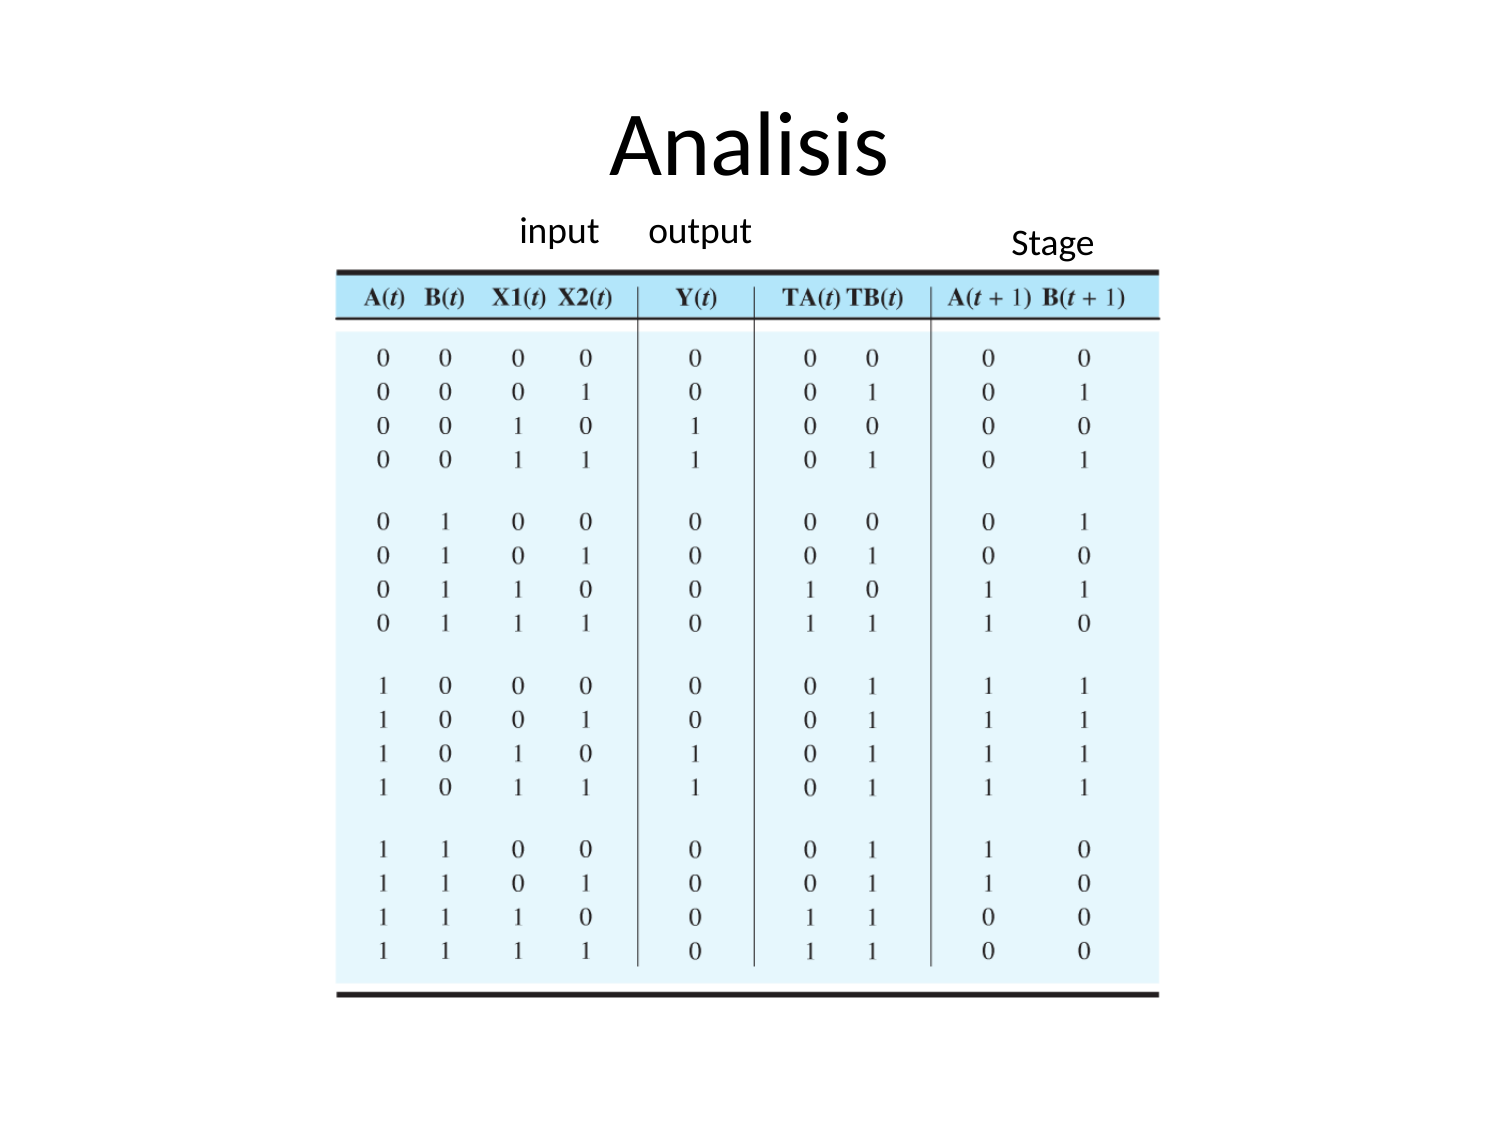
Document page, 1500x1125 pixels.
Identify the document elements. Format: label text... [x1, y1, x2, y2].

title Analisis [75, 45, 1425, 233]
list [330, 262, 1170, 1006]
text_box input [504, 199, 615, 259]
text_box Stage [996, 210, 1110, 260]
text_box output [633, 199, 768, 259]
